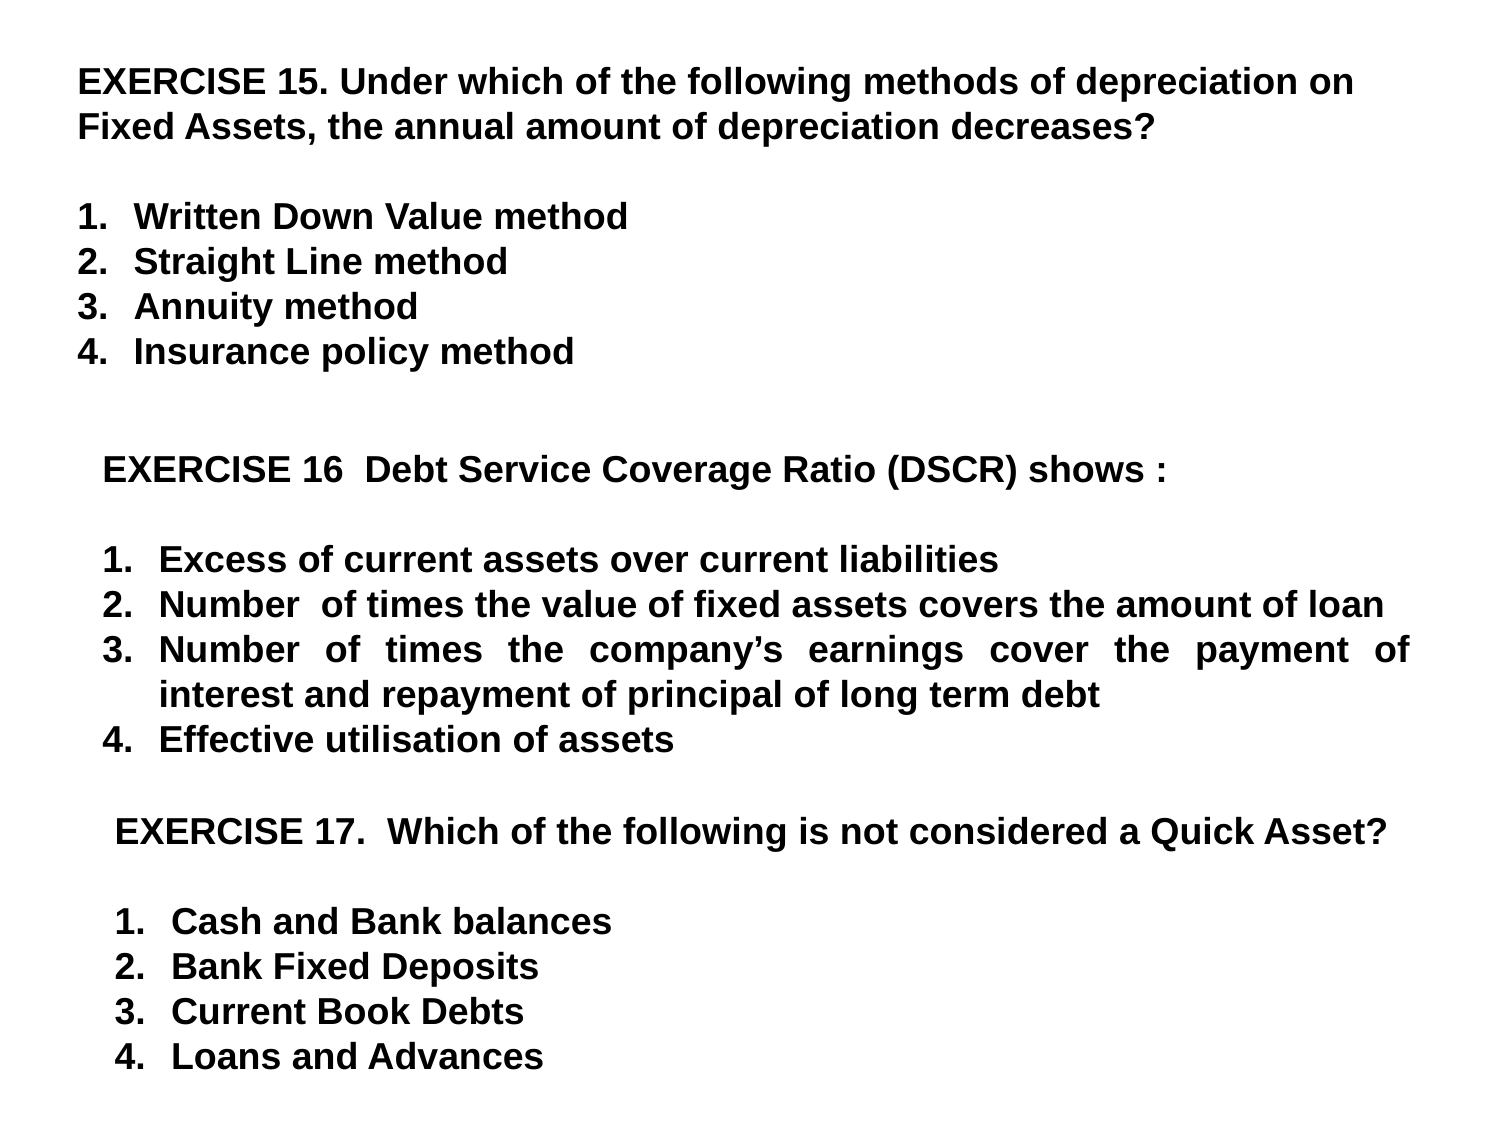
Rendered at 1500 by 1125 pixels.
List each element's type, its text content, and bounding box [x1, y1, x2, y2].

text_box EXERCISE 16 Debt Service Coverage Ratio (DSCR) shows : Excess of current assets over current liabilities Number of times the value of fixed assets covers the amount of loan Number of times the company’s earnings cover the payment of interest and repayment of principal of long term debt Effective utilisation of assets [87, 437, 1425, 768]
text_box EXERCISE 17. Which of the following is not considered a Quick Asset? Cash and Bank balances Bank Fixed Deposits Current Book Debts Loans and Advances [99, 799, 1438, 1085]
text_box EXERCISE 15. Under which of the following methods of depreciation on Fixed Assets, the annual amount of depreciation decreases? Written Down Value method Straight Line method Annuity method Insurance policy method [62, 49, 1450, 380]
